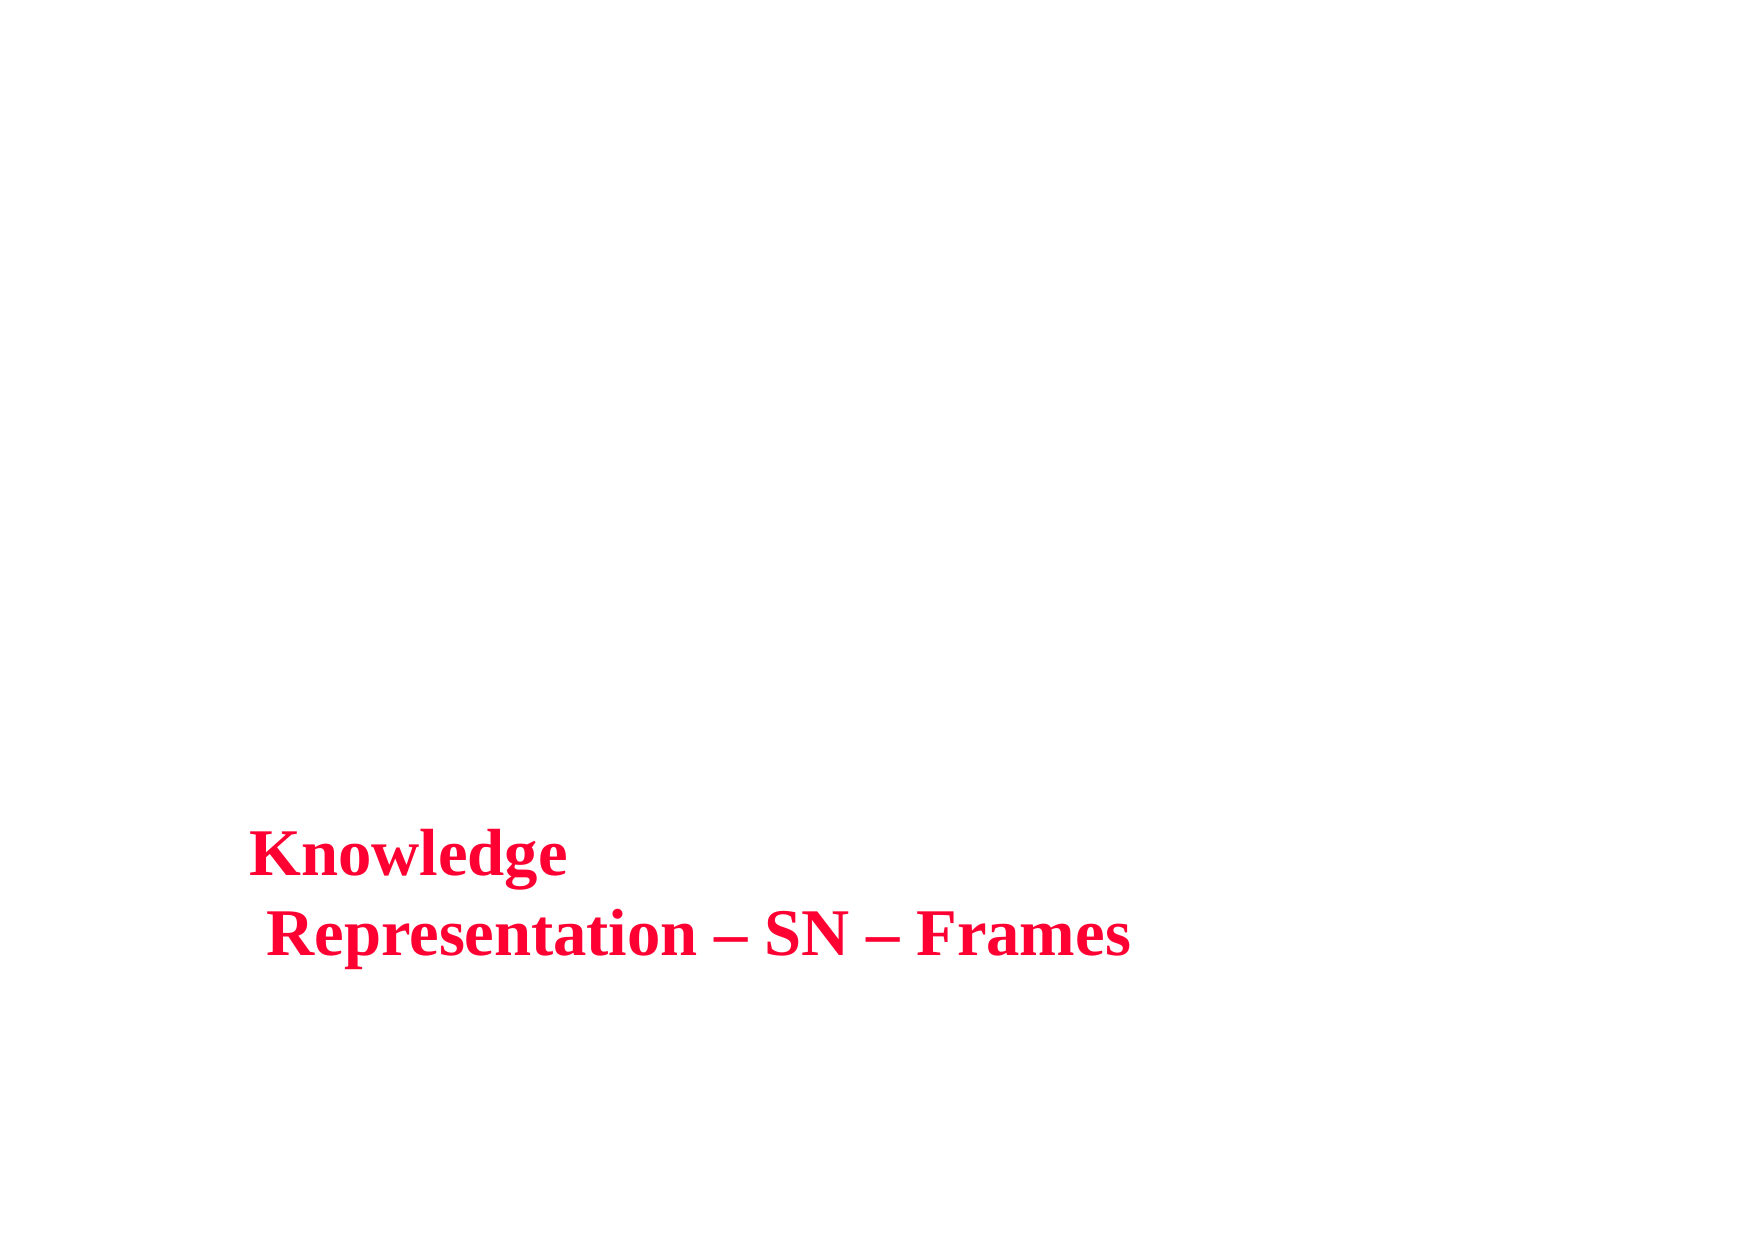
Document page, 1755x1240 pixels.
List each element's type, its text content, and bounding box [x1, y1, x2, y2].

title Knowledge Representation – SN – Frames [247, 807, 1153, 1017]
